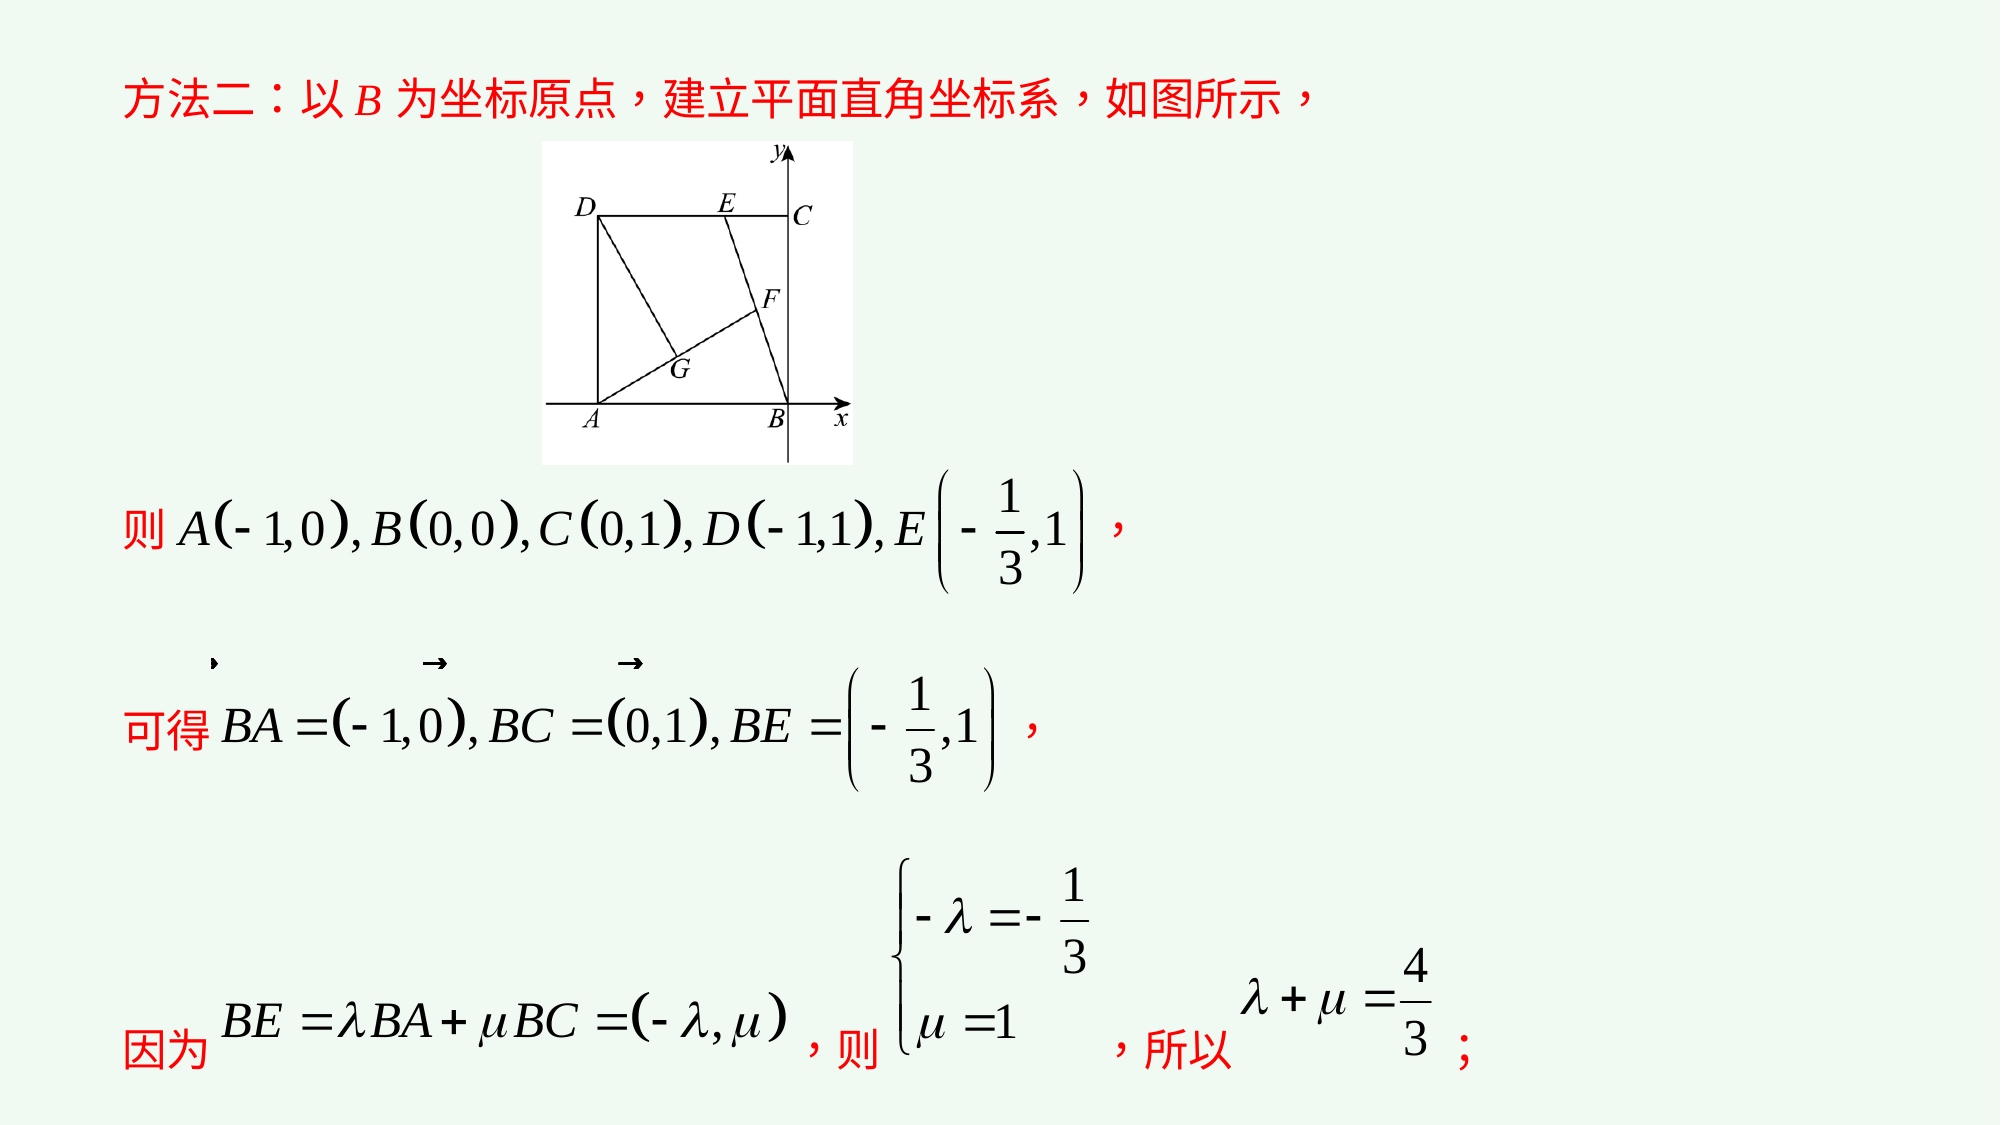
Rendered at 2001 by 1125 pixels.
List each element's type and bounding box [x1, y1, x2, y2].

picture [542, 141, 853, 465]
text_box [122, 48, 1881, 1098]
